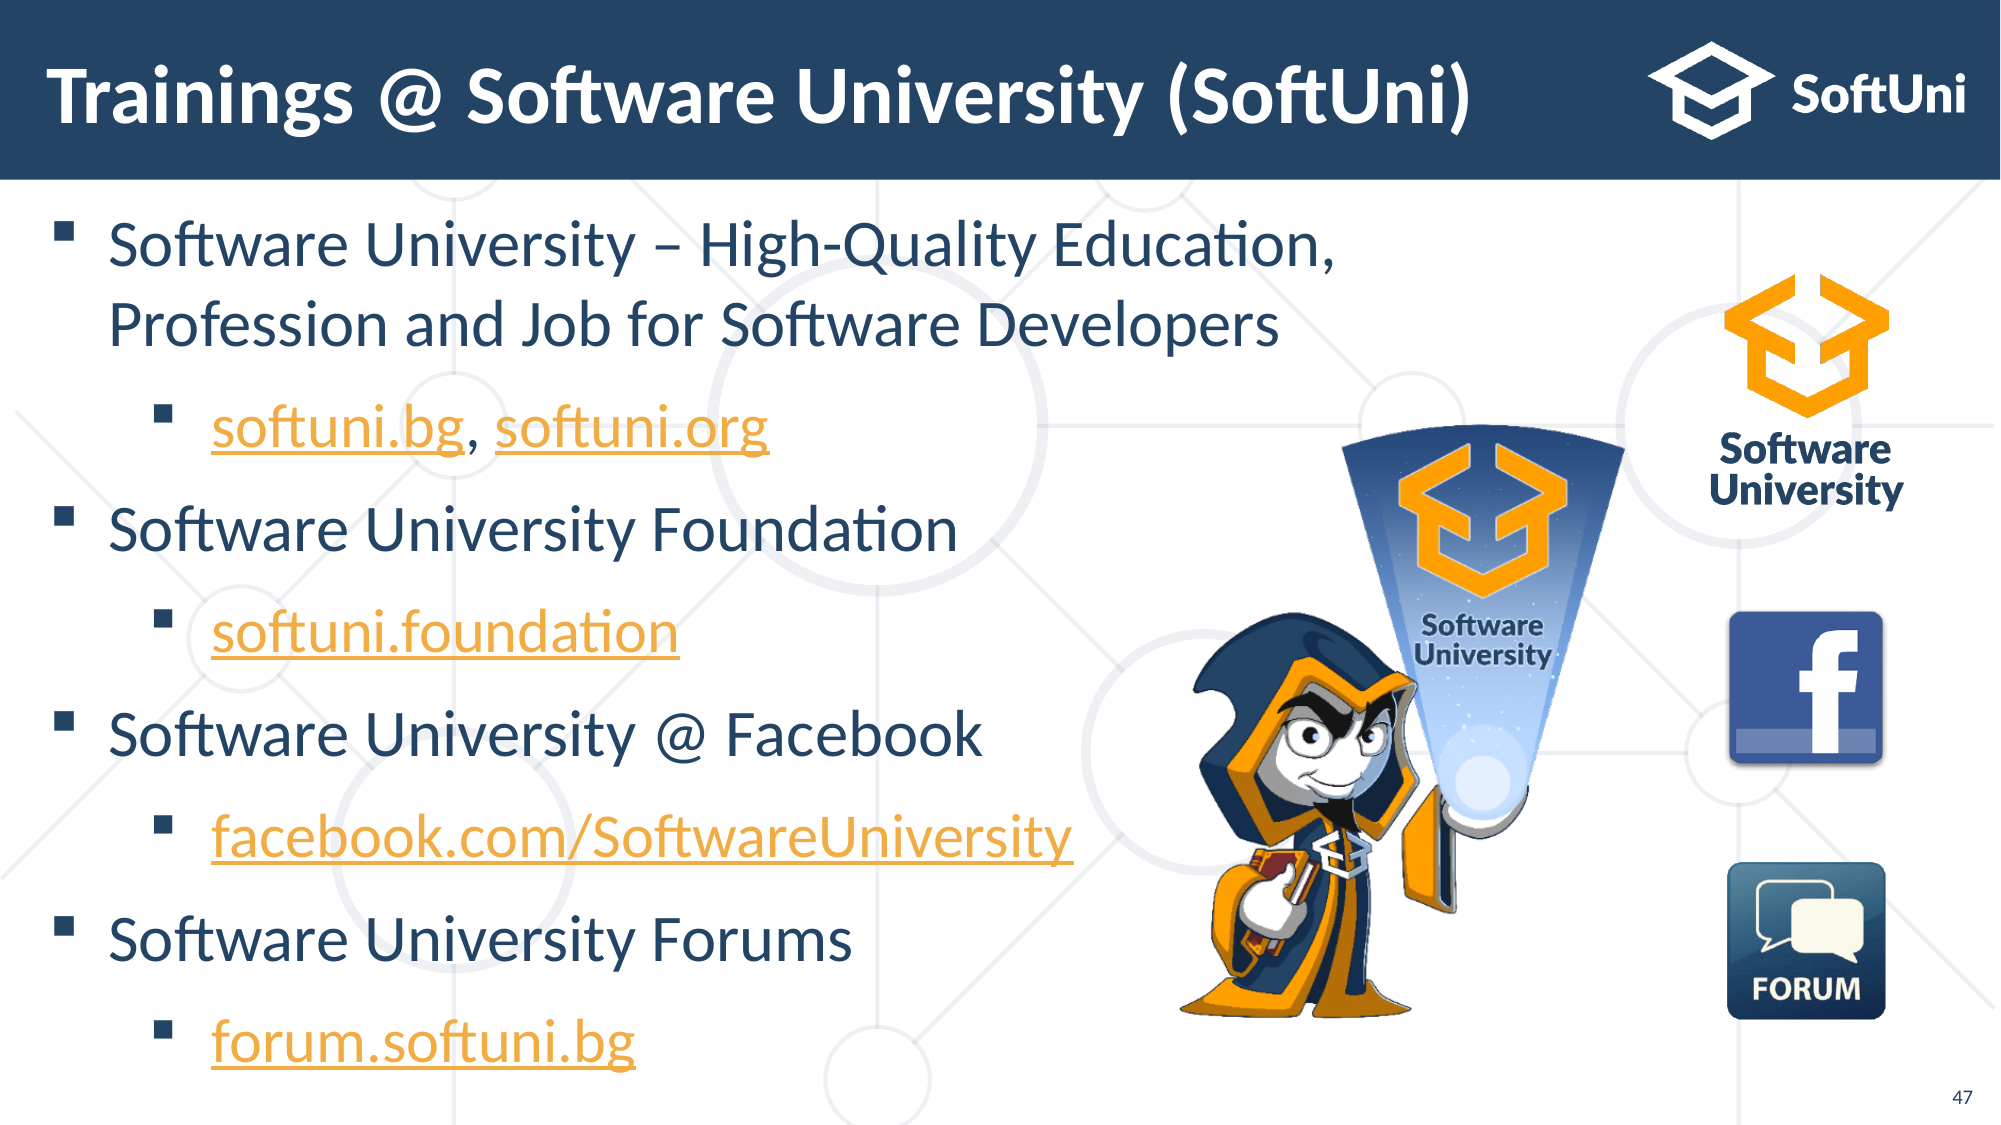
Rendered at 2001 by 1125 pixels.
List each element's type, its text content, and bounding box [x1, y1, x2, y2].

text_box 47 [1927, 1067, 1989, 1117]
picture [1458, 423, 1627, 1020]
picture [1726, 861, 1886, 1020]
picture [1723, 605, 1889, 773]
picture [1708, 274, 1904, 517]
title Trainings @ Software University (SoftUni) [28, 17, 1627, 163]
list Software University – High-Quality Education, Profession and Job for Software Developers softuni.bg, softuni.org Software University Foundation softuni.foundation Software University @ Facebook facebook.com/SoftwareUniversity Software University Forums forum.softuni.bg [31, 193, 1458, 1094]
